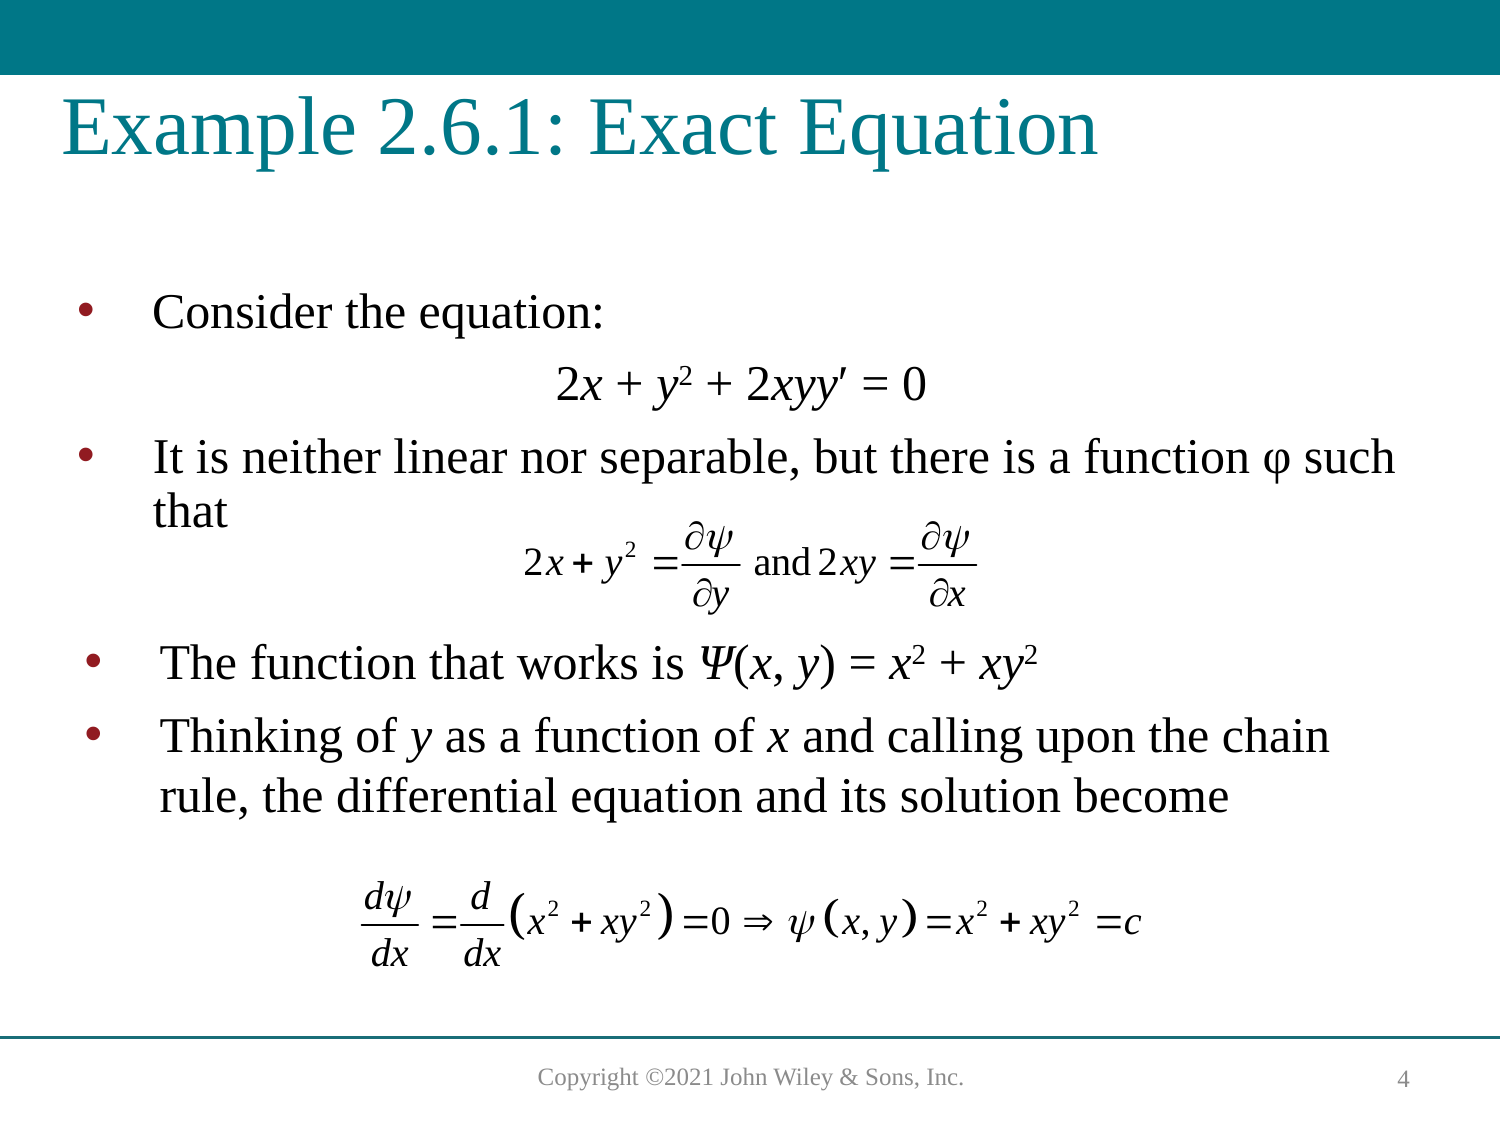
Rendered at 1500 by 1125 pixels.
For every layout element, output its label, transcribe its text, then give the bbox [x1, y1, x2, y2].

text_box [354, 870, 1150, 975]
list The function that works is Ψ(x, y) = x2 + xy2 Thinking of y as a function of x and calling upon the chain rule, the differential equation and its solution become [69, 622, 1447, 848]
list Consider the equation: 2x + y2 + 2xyyʹ = 0 It is neither linear nor separable, but there is a function φ such that [62, 277, 1421, 550]
title Example 2.6.1: Exact Equation [46, 75, 1447, 263]
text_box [517, 511, 984, 623]
